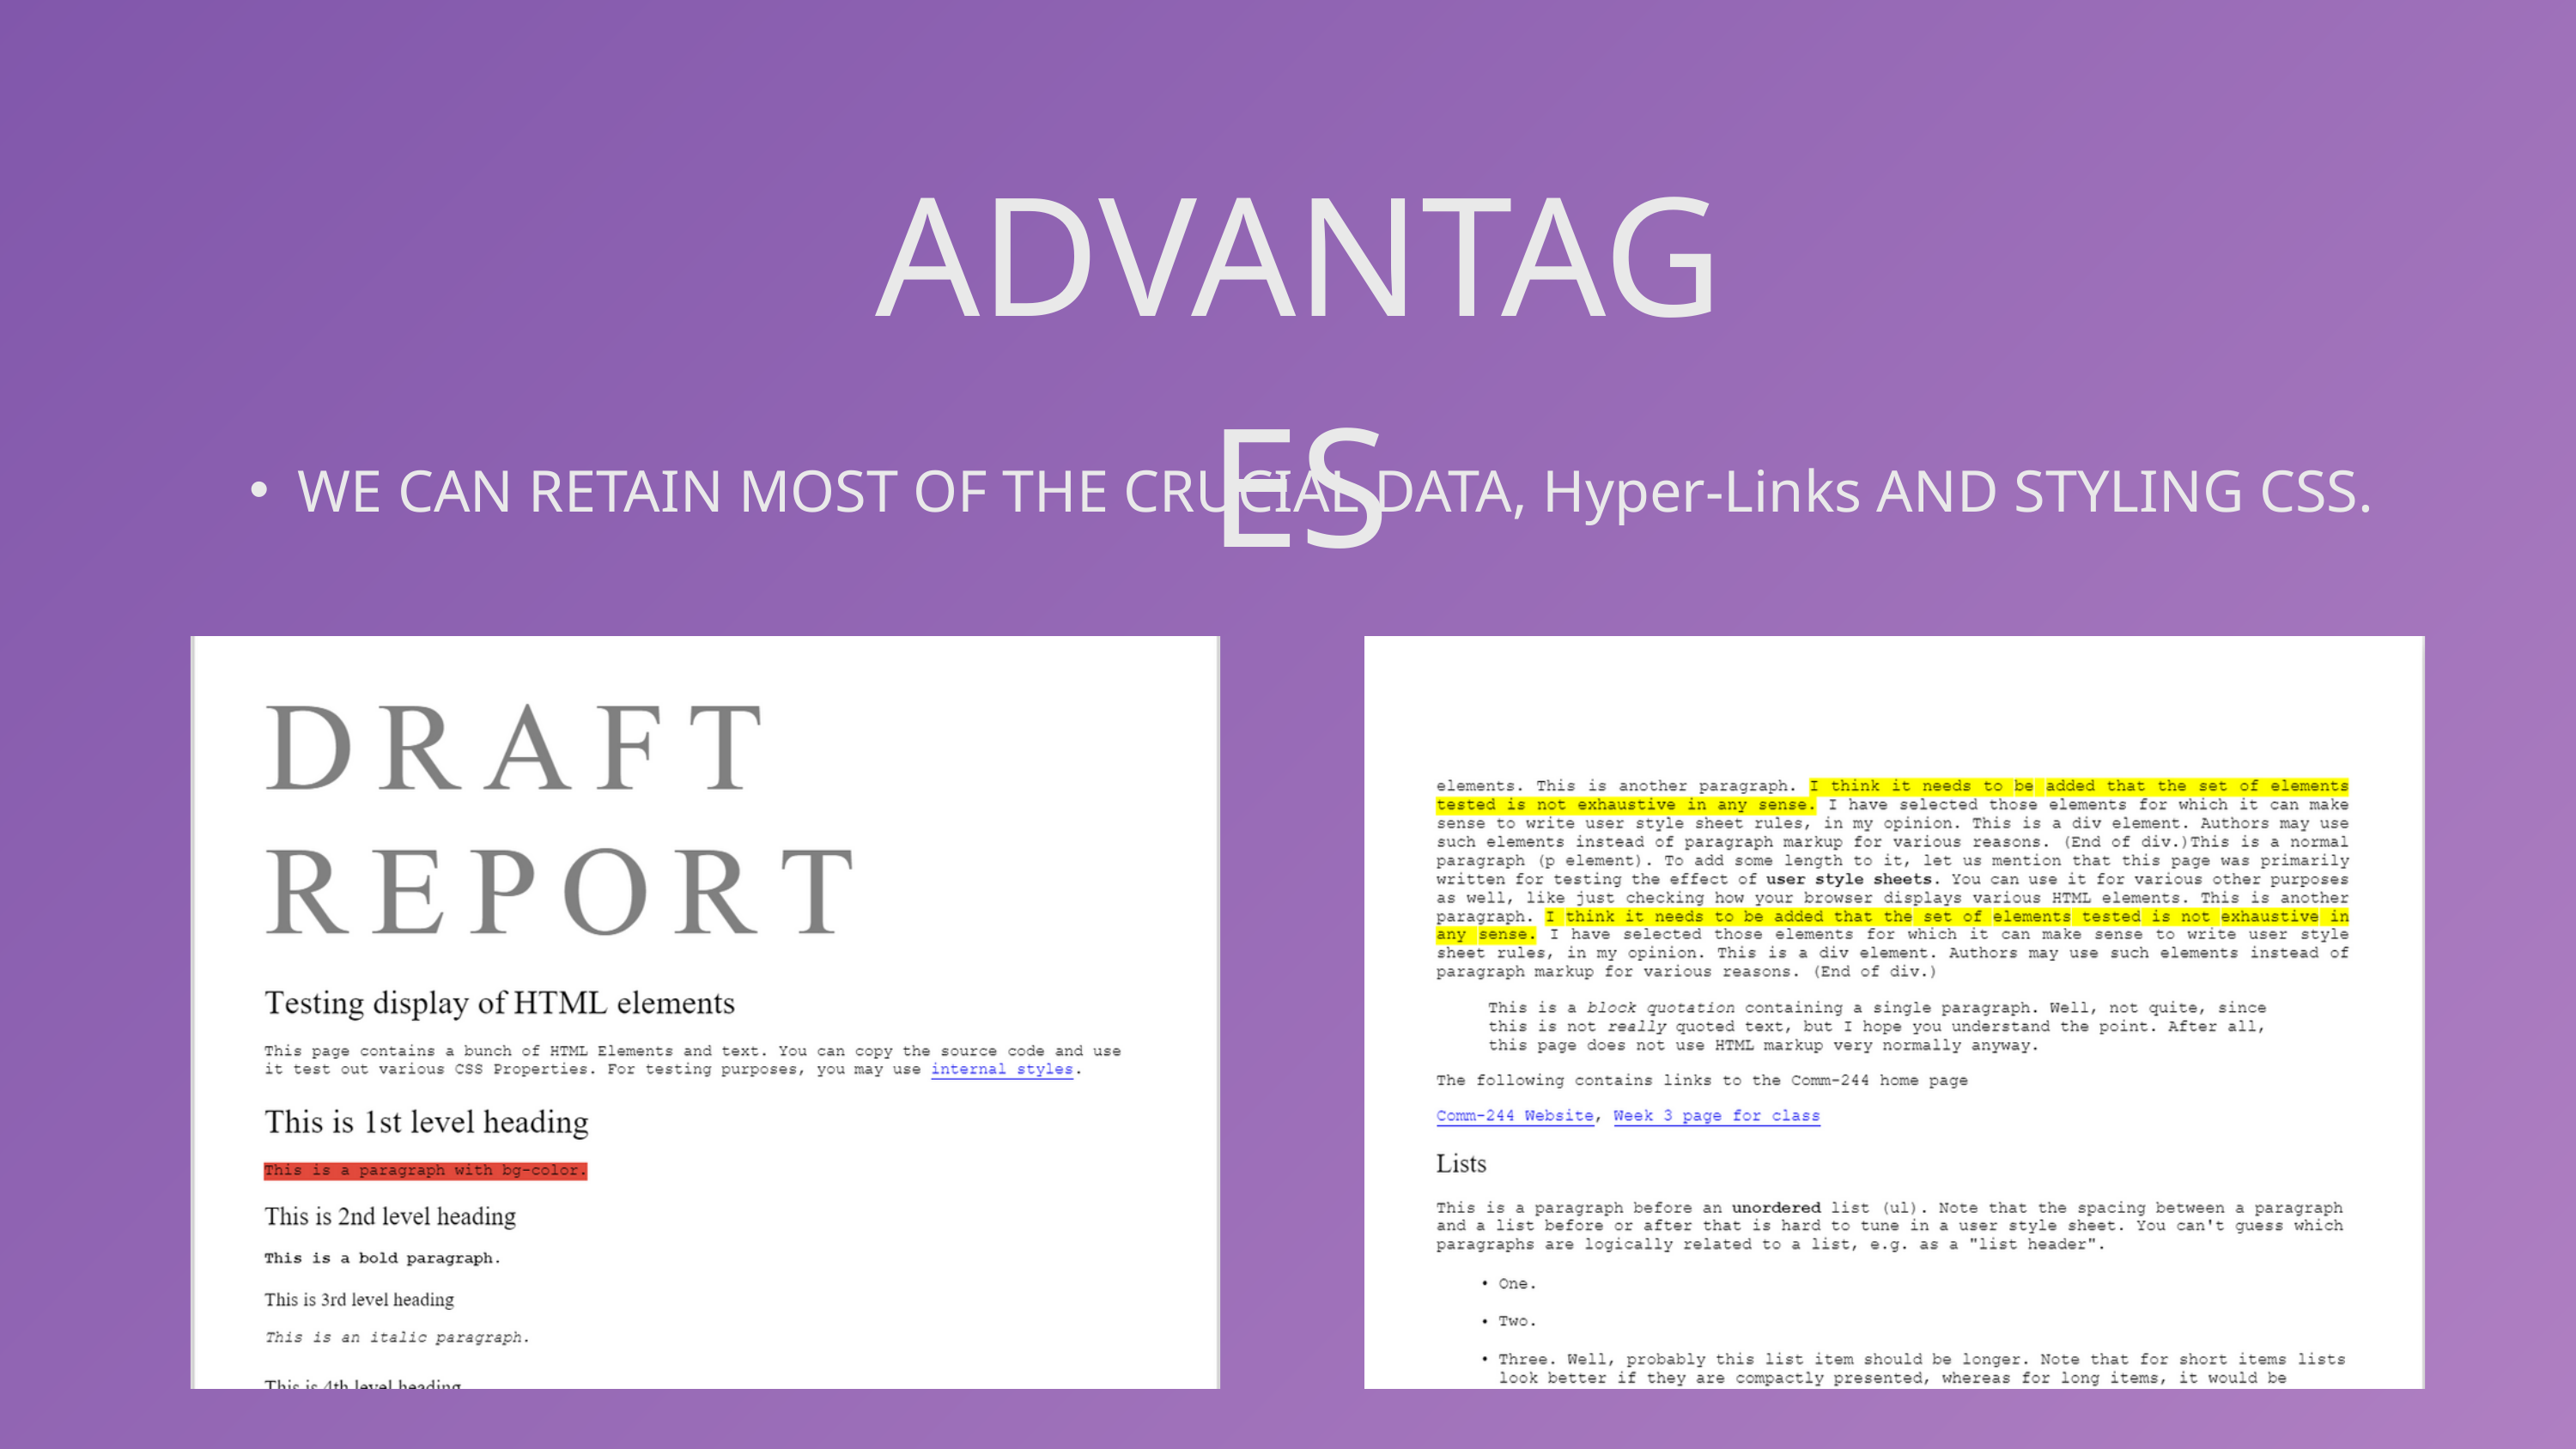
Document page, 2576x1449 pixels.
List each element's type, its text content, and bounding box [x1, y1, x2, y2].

text_box [1364, 636, 2426, 1389]
text_box ADVANTAGES [838, 119, 1760, 443]
text_box WE CAN RETAIN MOST OF THE CRUCIAL DATA, Hyper-Links AND STYLING CSS. [176, 443, 2399, 524]
text_box [190, 636, 1221, 1389]
text_box ADVANTAGES [838, 524, 1760, 580]
